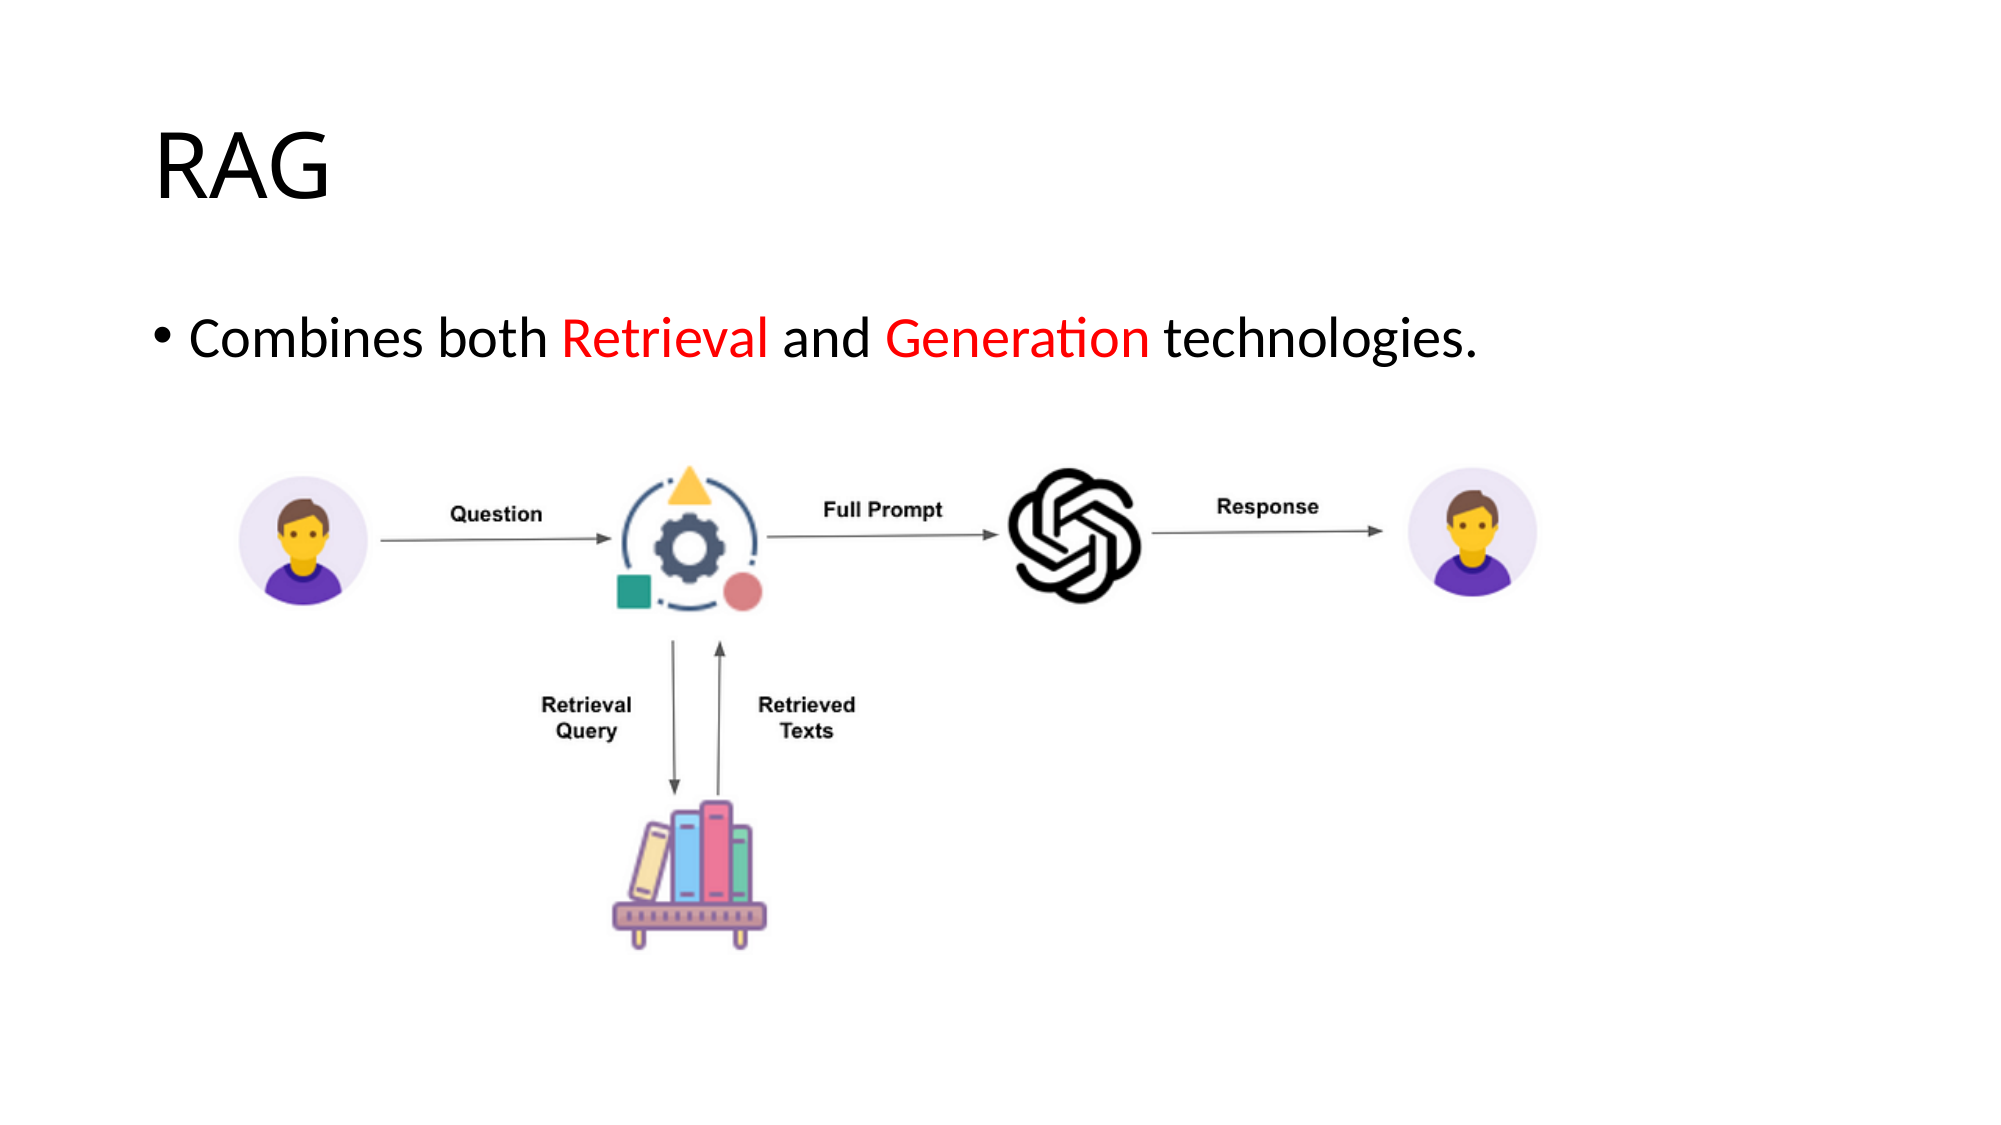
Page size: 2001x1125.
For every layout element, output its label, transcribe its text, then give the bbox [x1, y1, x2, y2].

title RAG [137, 59, 1863, 278]
picture [201, 431, 1569, 997]
list Combines both Retrieval and Generation technologies. [137, 299, 1863, 1014]
